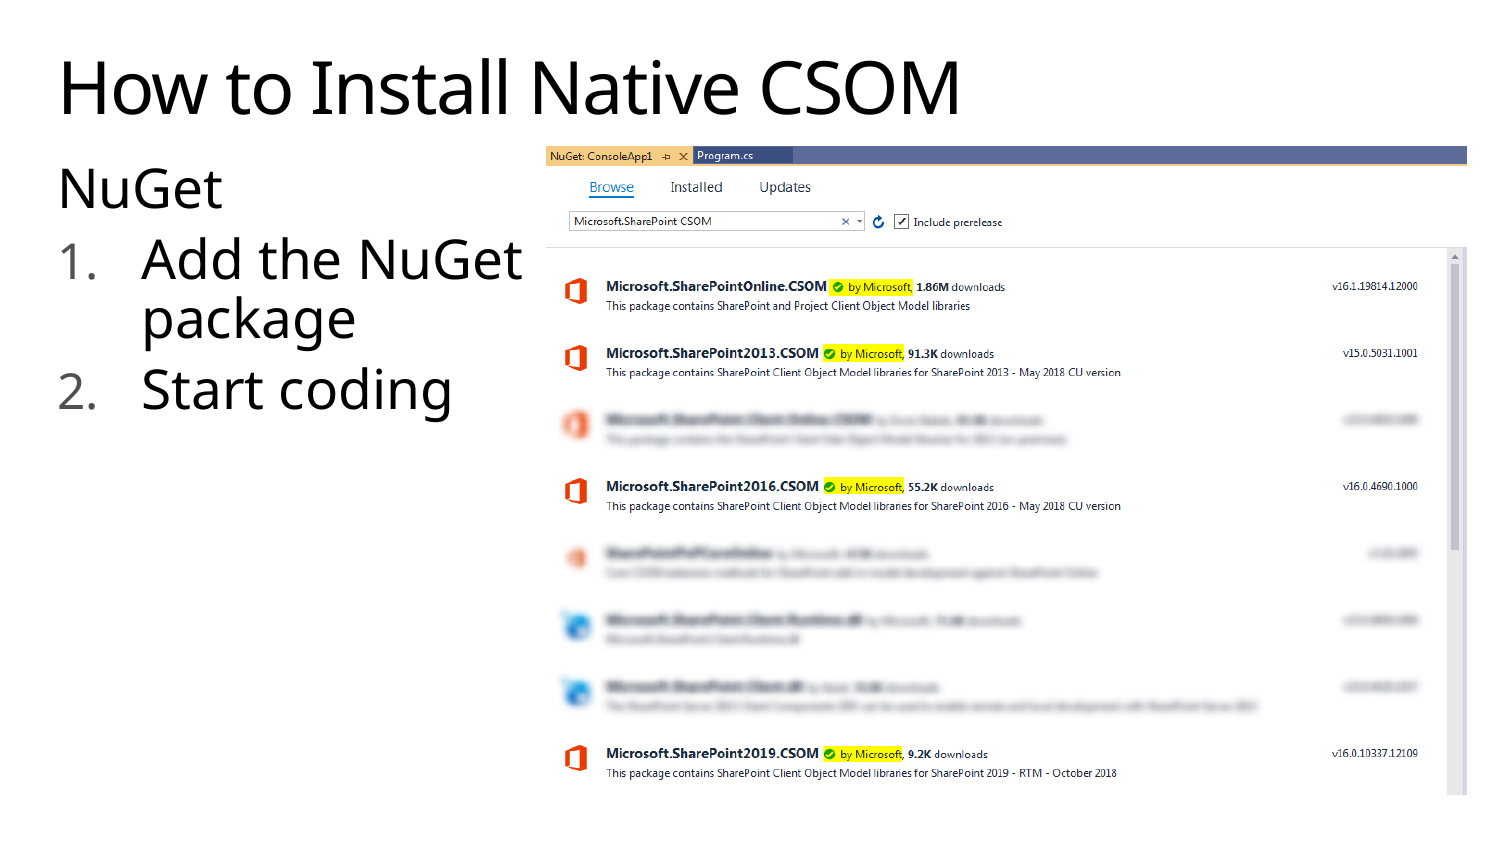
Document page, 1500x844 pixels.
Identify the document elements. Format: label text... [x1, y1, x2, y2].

picture [545, 145, 1468, 795]
list NuGet Add the NuGet package Start coding [33, 147, 545, 444]
title How to Install Native CSOM [33, 35, 1468, 147]
